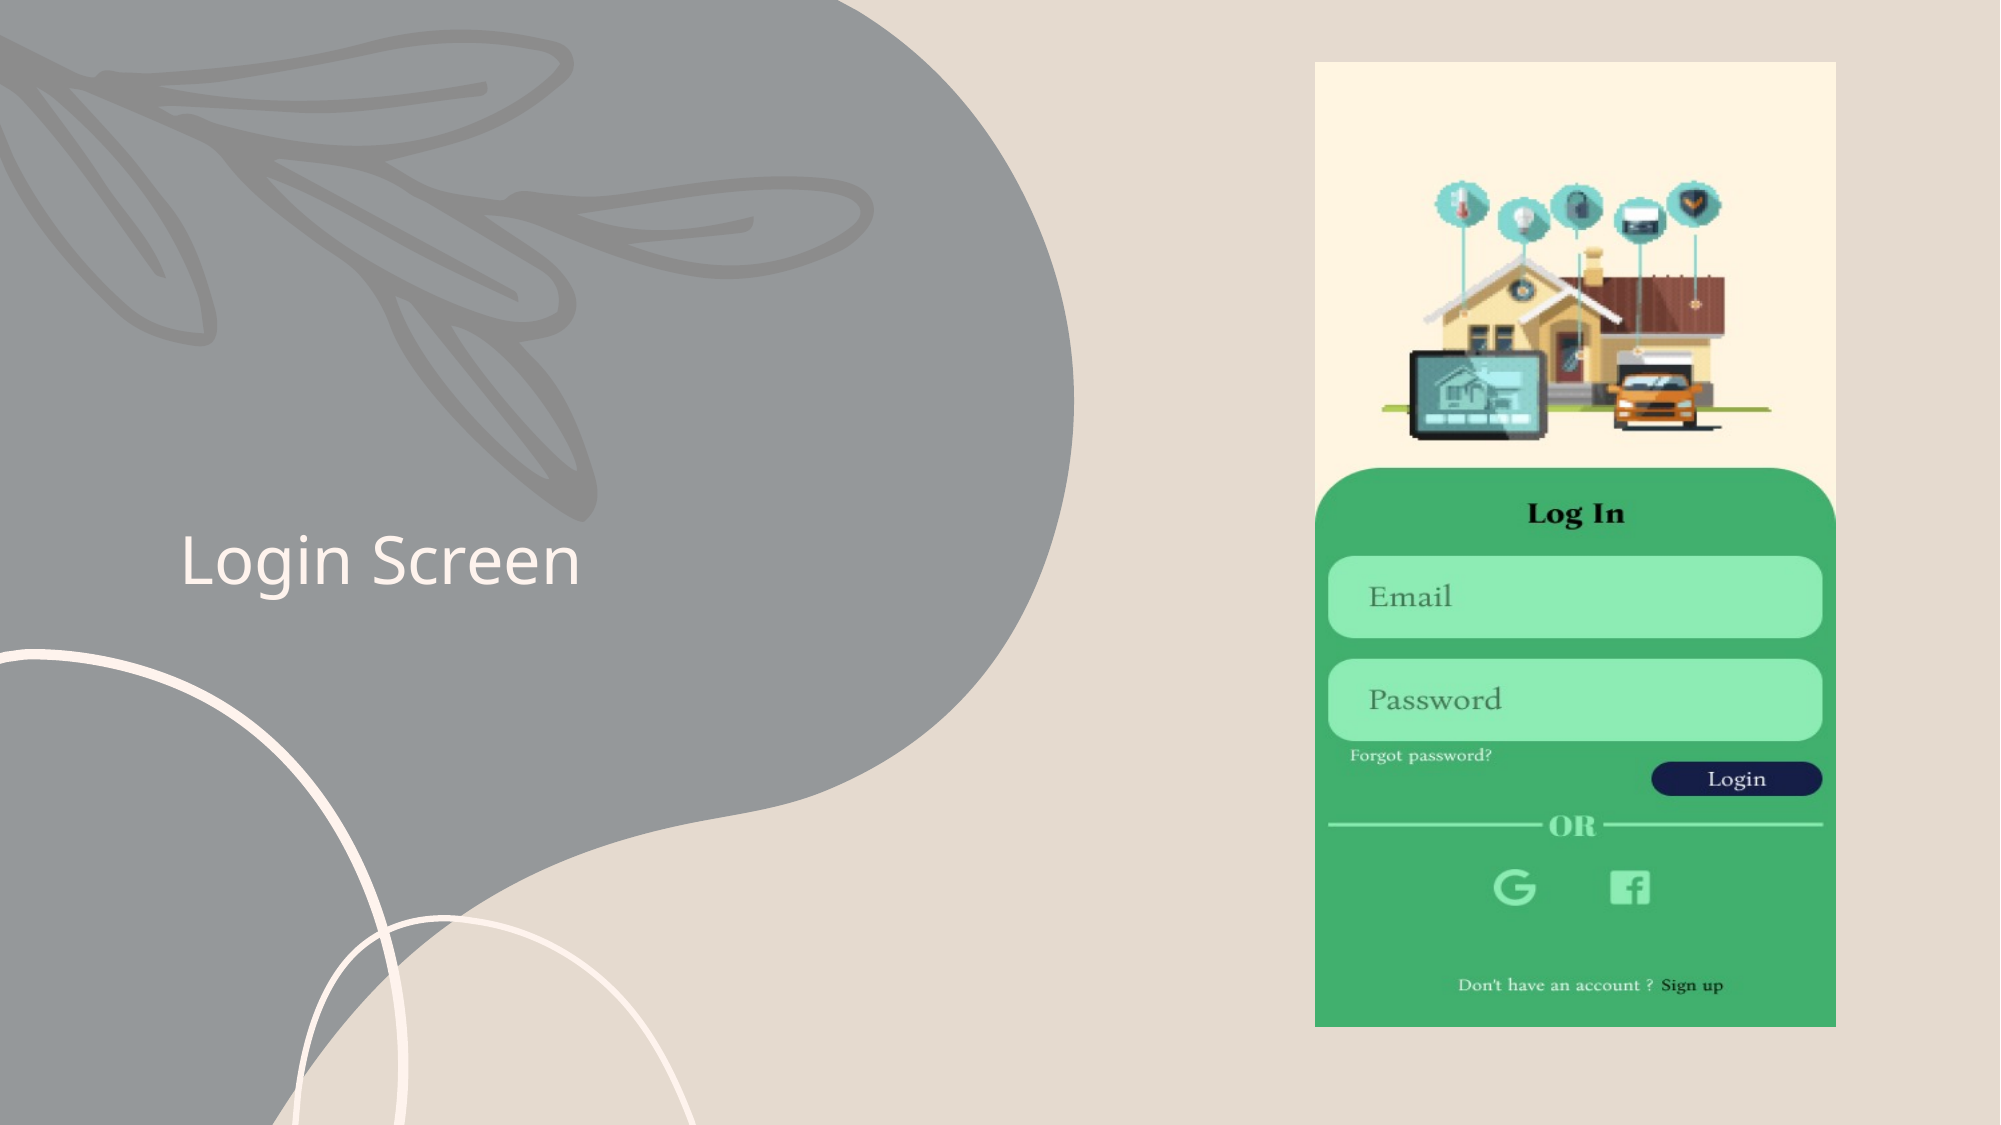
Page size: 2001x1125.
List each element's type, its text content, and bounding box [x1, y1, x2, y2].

title Login Screen [164, 149, 1090, 975]
picture [1315, 62, 1836, 1027]
